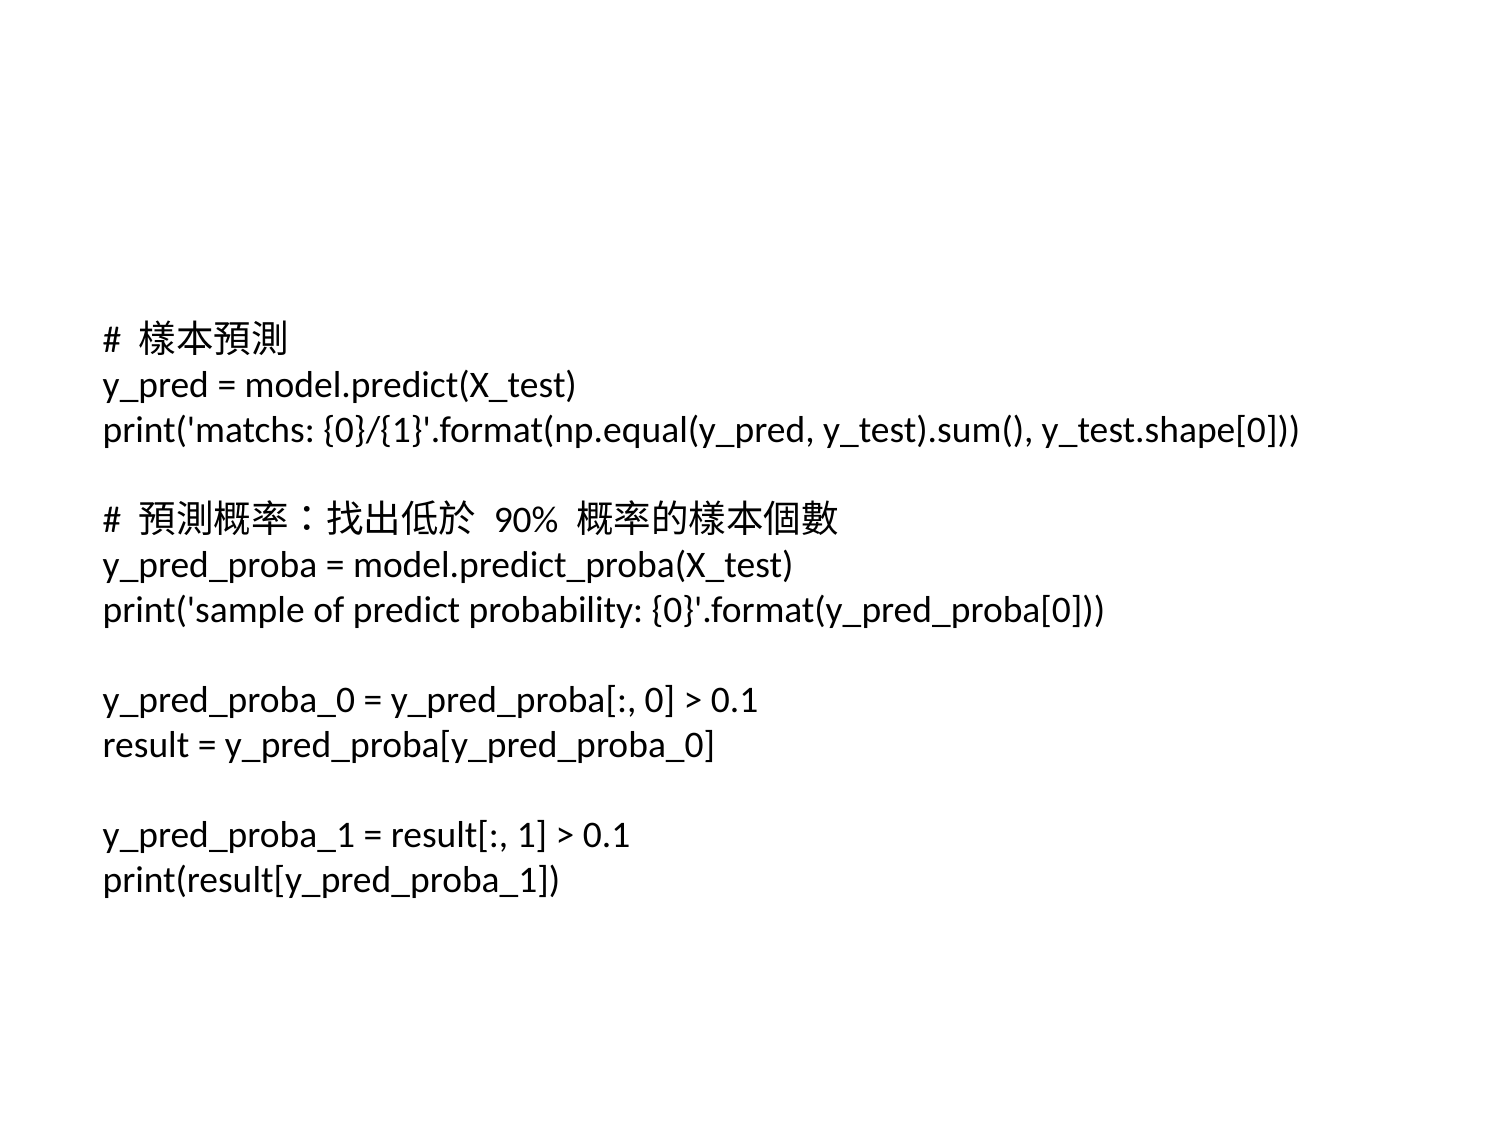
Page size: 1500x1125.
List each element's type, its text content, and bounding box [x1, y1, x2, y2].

text_box # 樣本預測 y_pred = model.predict(X_test) print('matchs: {0}/{1}'.format(np.equal(y_pred, y_test).sum(), y_test.shape[0])) # 預測概率：找出低於 90% 概率的樣本個數 y_pred_proba = model.predict_proba(X_test) print('sample of predict probability: {0}'.format(y_pred_proba[0])) y_pred_proba_0 = y_pred_proba[:, 0] > 0.1 result = y_pred_proba[y_pred_proba_0] y_pred_proba_1 = result[:, 1] > 0.1 print(result[y_pred_proba_1]) [87, 307, 1397, 908]
